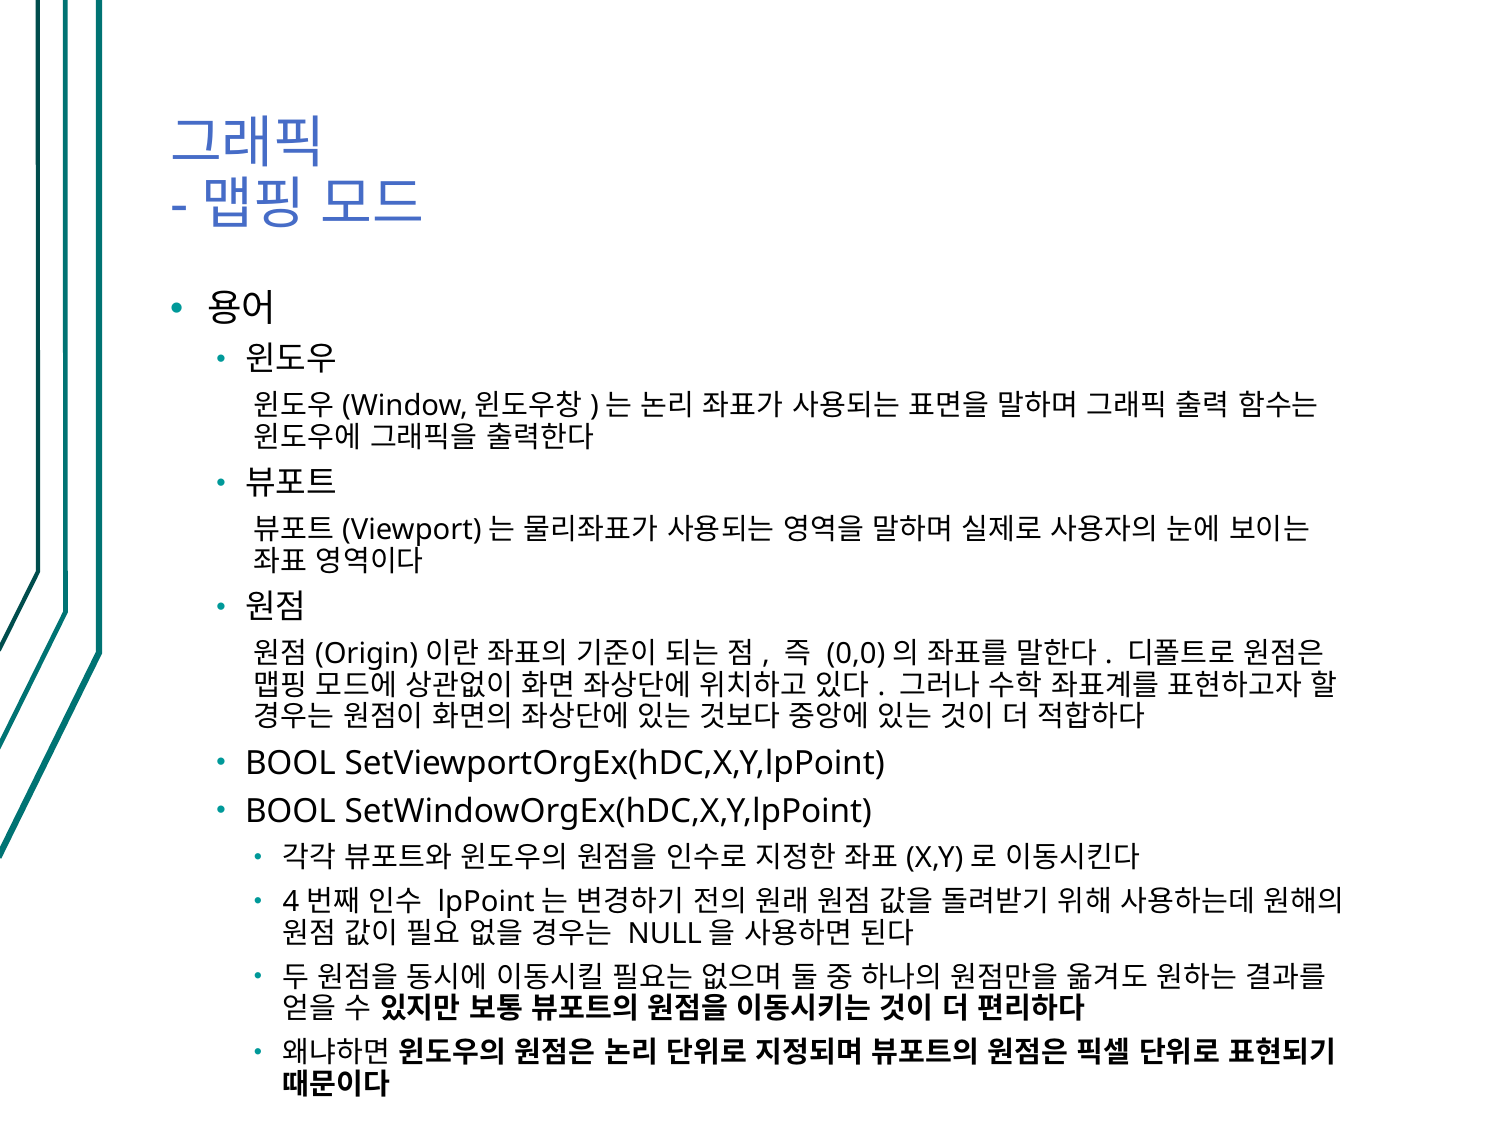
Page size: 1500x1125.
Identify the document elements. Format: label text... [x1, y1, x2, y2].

list 용어 윈도우 윈도우(Window,윈도우창)는 논리 좌표가 사용되는 표면을 말하며 그래픽 출력 함수는 윈도우에 그래픽을 출력한다 뷰포트 뷰포트(Viewport)는 물리좌표가 사용되는 영역을 말하며 실제로 사용자의 눈에 보이는 좌표 영역이다 원점 원점(Origin)이란 좌표의 기준이 되는 점, 즉 (0,0)의 좌표를 말한다. 디폴트로 원점은 맵핑 모드에 상관없이 화면 좌상단에 위치하고 있다. 그러나 수학 좌표계를 표현하고자 할 경우는 원점이 화면의 좌상단에 있는 것보다 중앙에 있는 것이 더 적합하다 BOOL SetViewportOrgEx(hDC,X,Y,lpPoint) BOOL SetWindowOrgEx(hDC,X,Y,lpPoint) 각각 뷰포트와 윈도우의 원점을 인수로 지정한 좌표(X,Y)로 이동시킨다 4번째 인수 lpPoint는 변경하기 전의 원래 원점 값을 돌려받기 위해 사용하는데 원해의 원점 값이 필요 없을 경우는 NULL을 사용하면 된다 두 원점을 동시에 이동시킬 필요는 없으며 둘 중 하나의 원점만을 옮겨도 원하는 결과를 얻을 수 있지만 보통 뷰포트의 원점을 이동시키는 것이 더 편리하다 왜냐하면 윈도우의 원점은 논리 단위로 지정되며 뷰포트의 원점은 픽셀 단위로 표현되기 때문이다 [150, 279, 1388, 1125]
title 그래픽 -맵핑 모드 [150, 45, 1425, 246]
